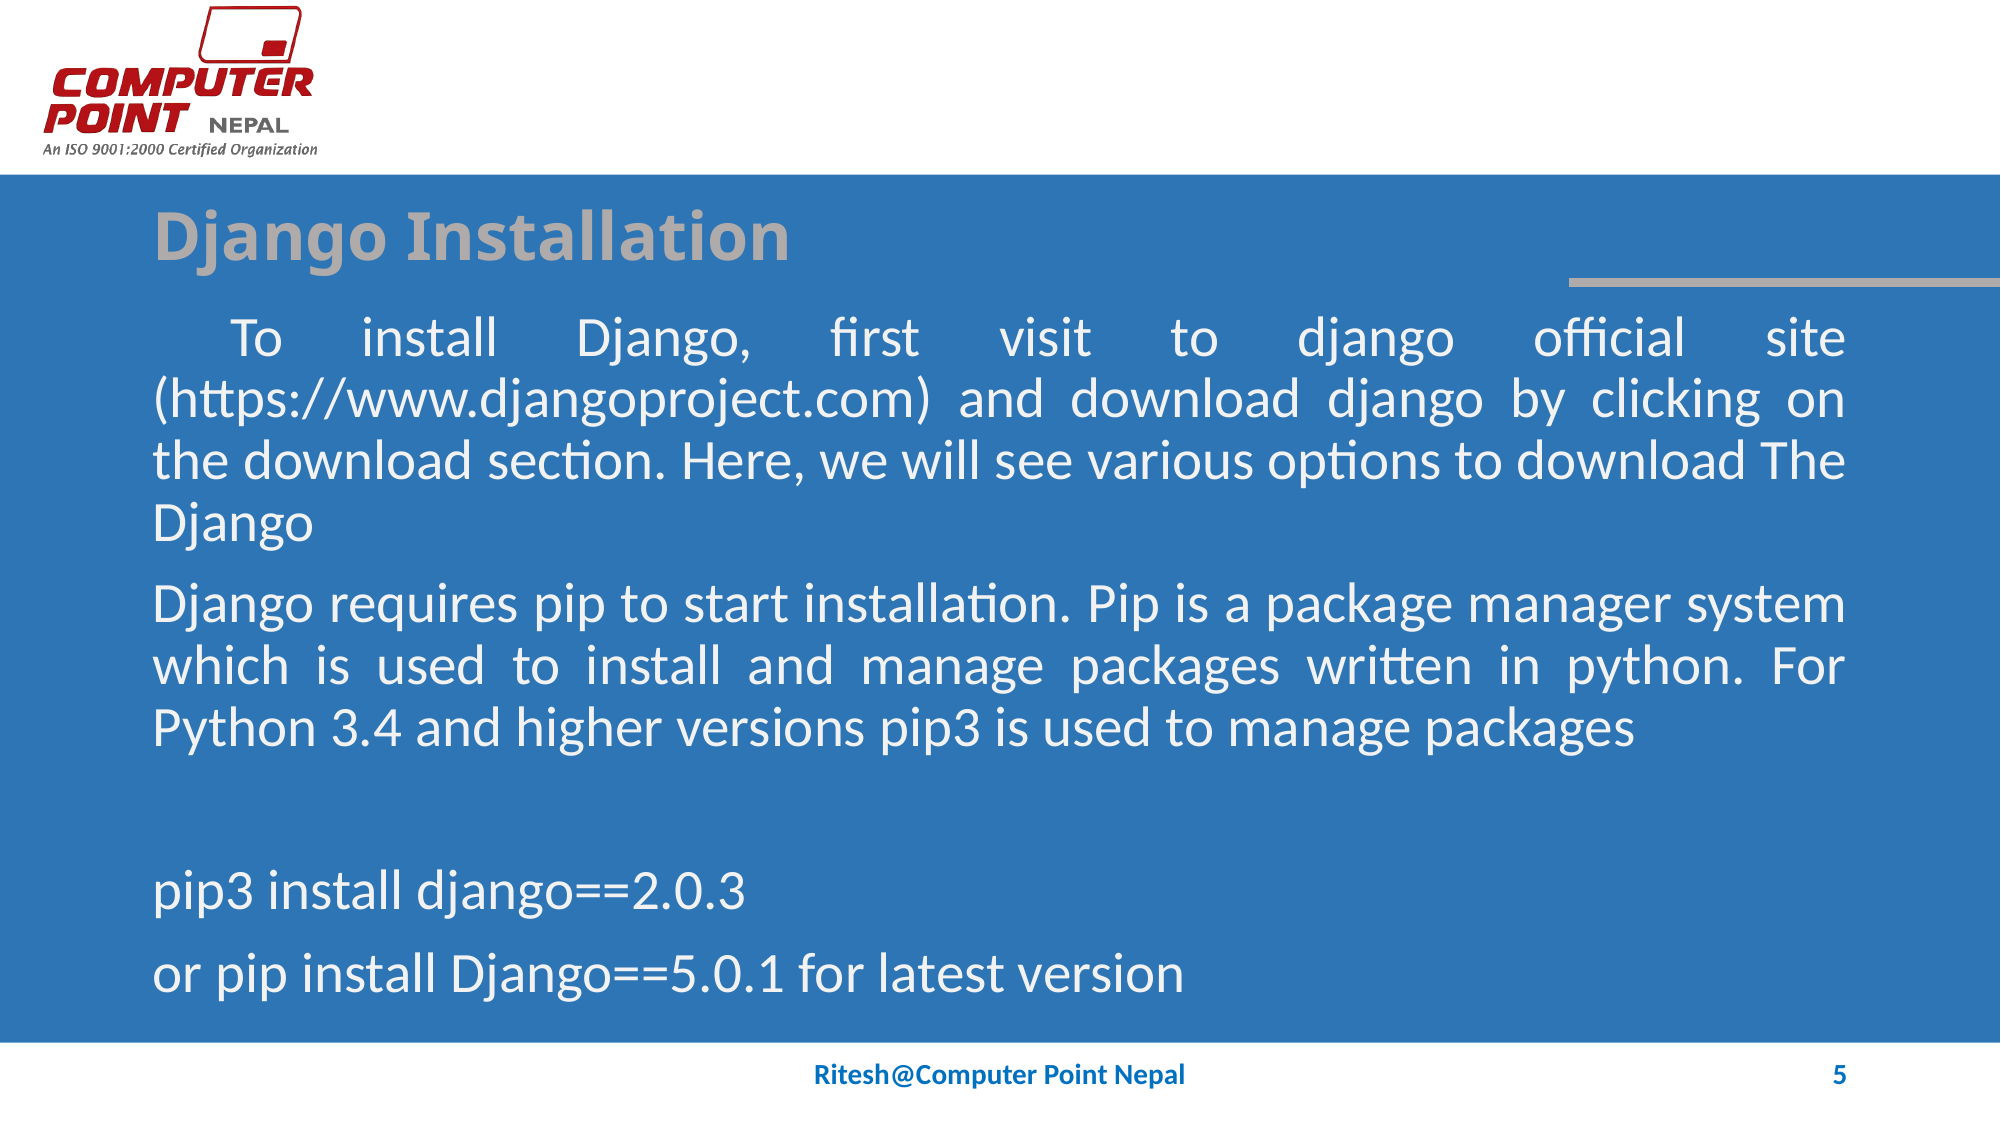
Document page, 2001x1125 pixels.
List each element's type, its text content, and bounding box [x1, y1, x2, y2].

list To install Django, first visit to django official site (https://www.djangoproject.com) and download django by clicking on the download section. Here, we will see various options to download The Django Django requires pip to start installation. Pip is a package manager system which is used to install and manage packages written in python. For Python 3.4 and higher versions pip3 is used to manage packages pip3 install django==2.0.3 or pip install Django==5.0.1 for latest version [137, 299, 1863, 1014]
title Django Installation [137, 195, 1863, 283]
picture [33, 0, 332, 166]
slide_number 5 [1412, 1042, 1863, 1103]
footer Ritesh@Computer Point Nepal [662, 1042, 1338, 1103]
